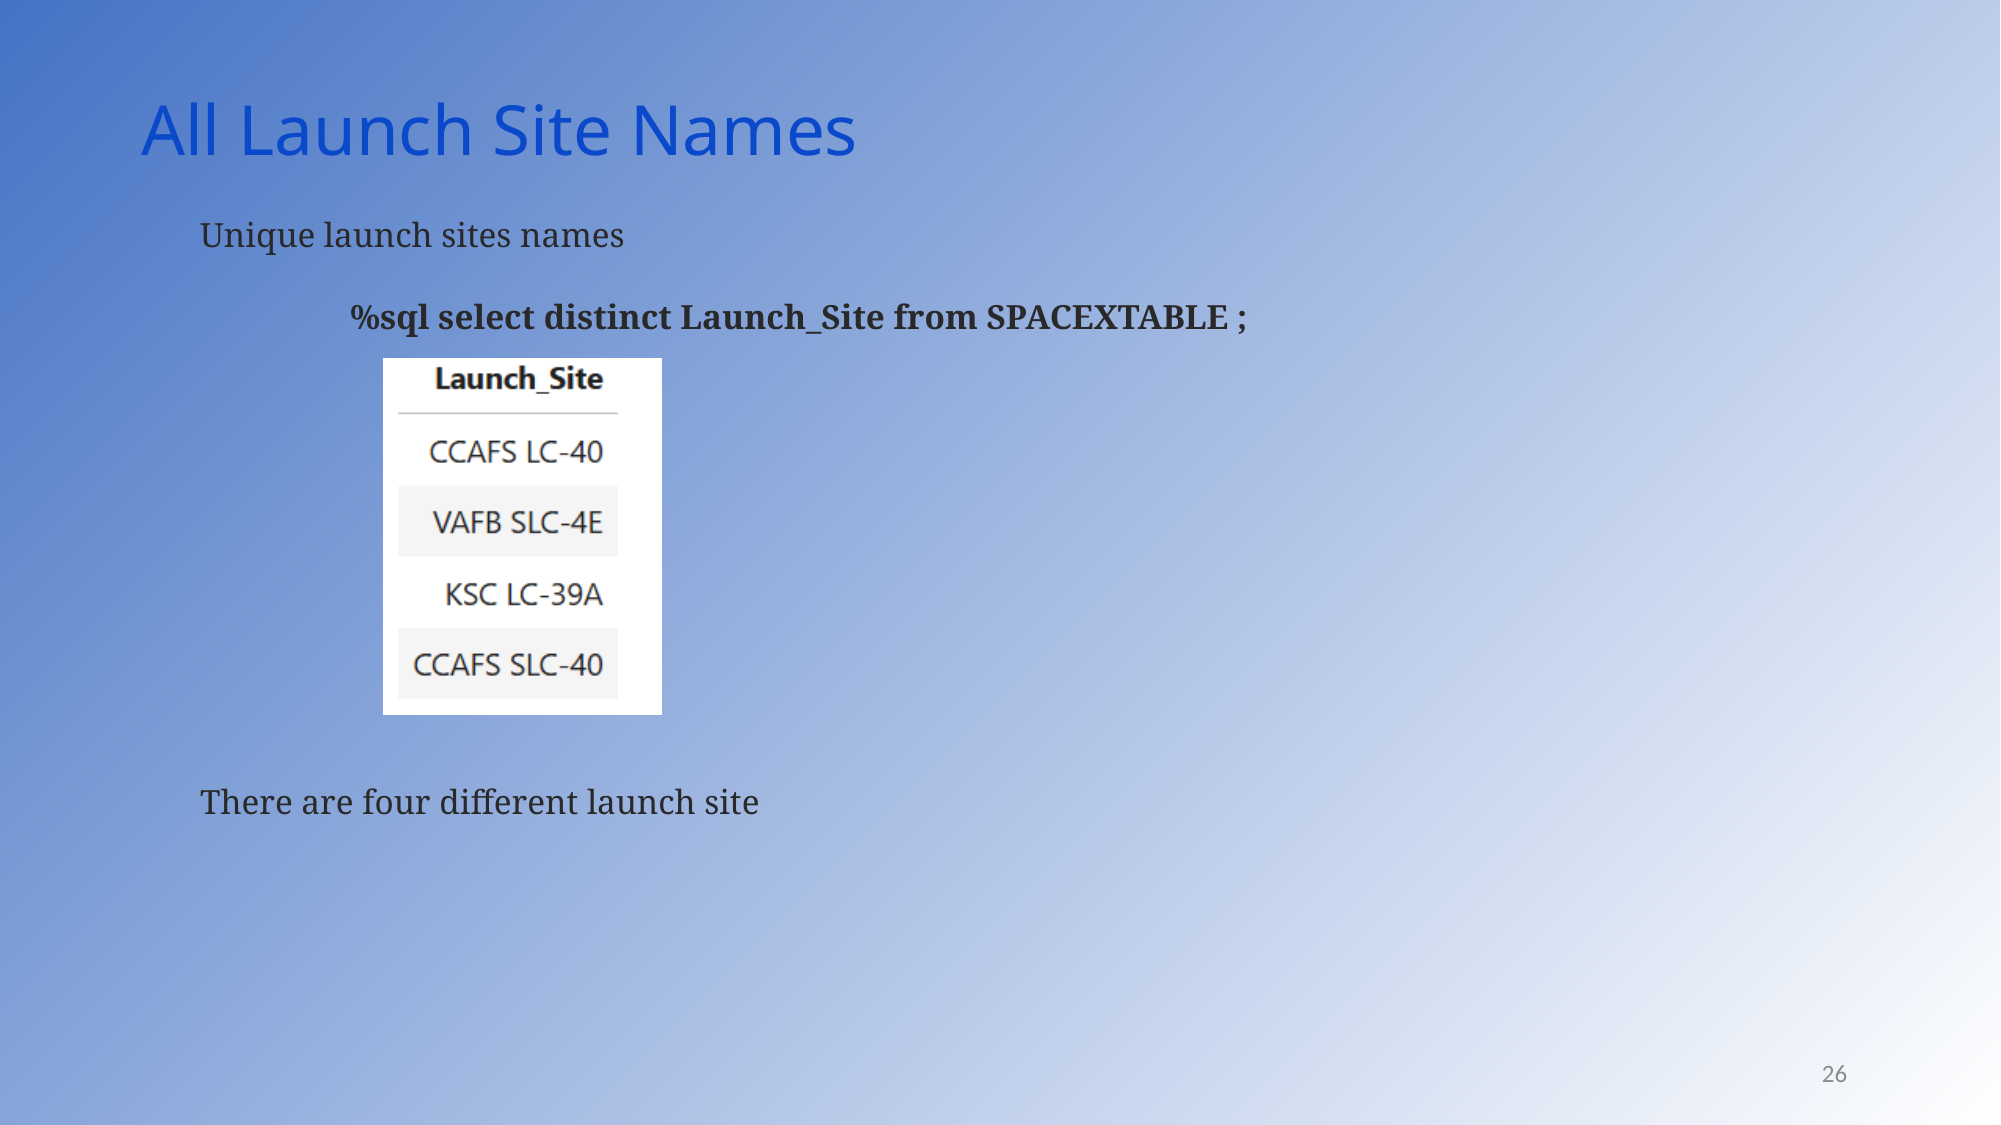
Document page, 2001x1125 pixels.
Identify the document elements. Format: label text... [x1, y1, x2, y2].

text_box All Launch Site Names [126, 88, 1852, 179]
picture [383, 358, 662, 715]
slide_number 26 [1412, 1042, 1863, 1103]
list Unique launch sites names %sql select distinct Launch_Site from SPACEXTABLE ; There are four different launch site [185, 206, 1885, 866]
